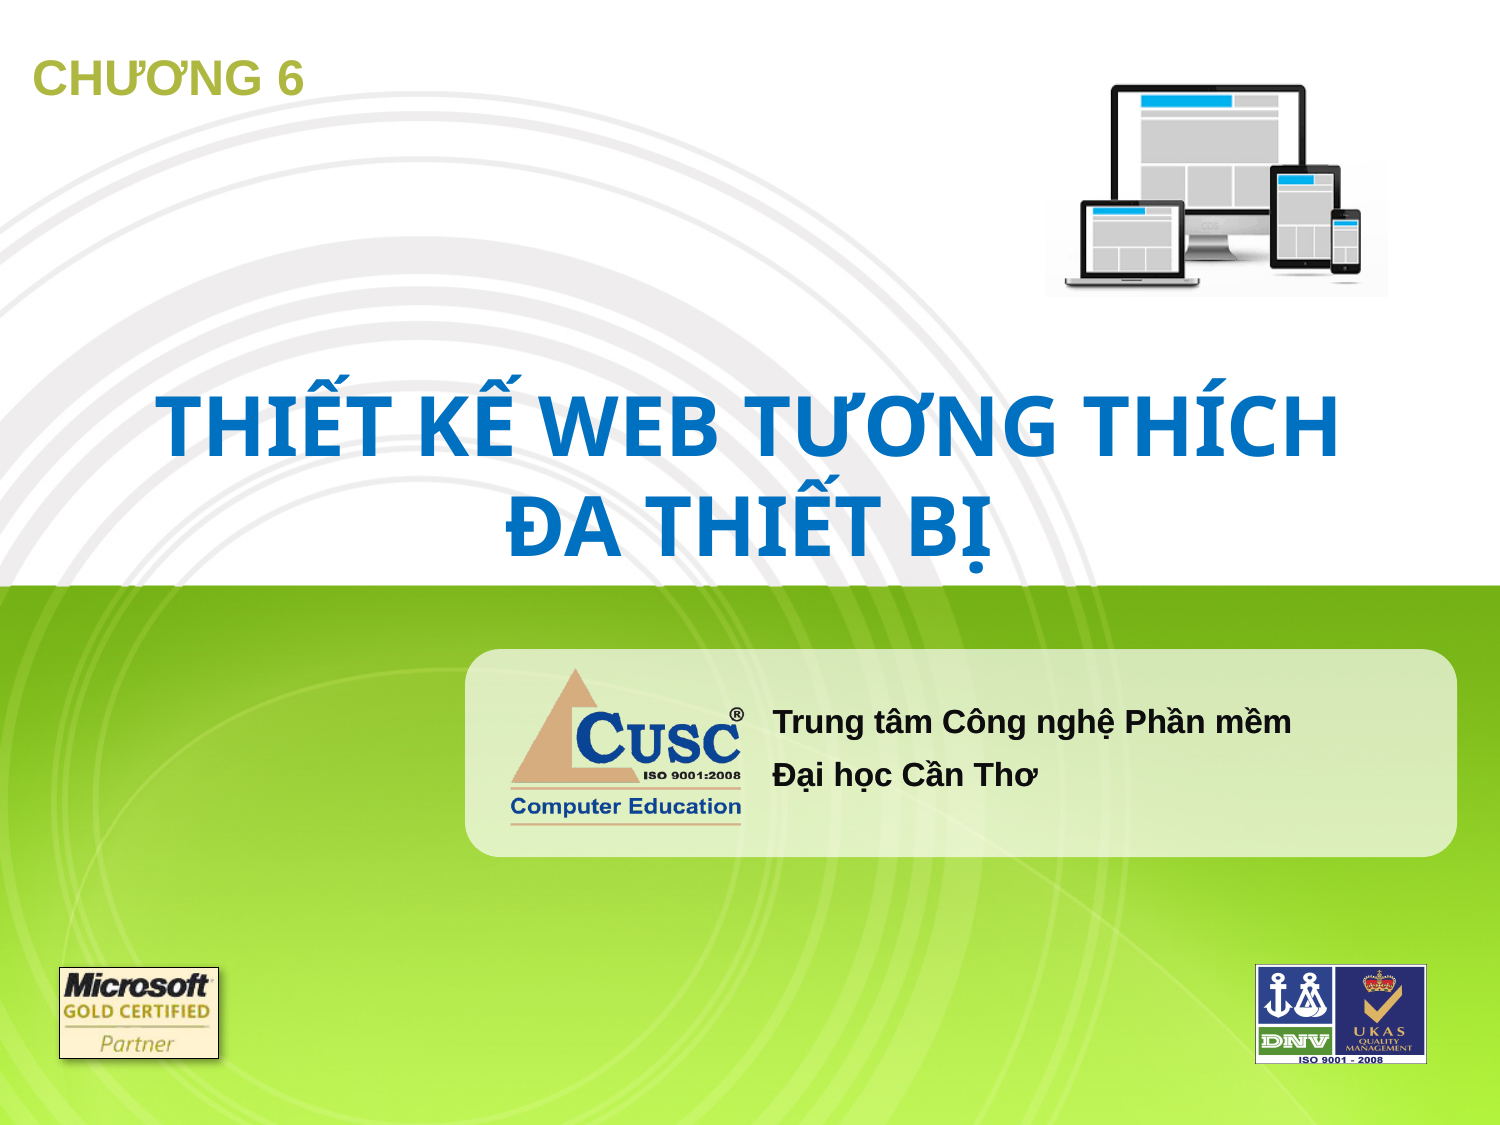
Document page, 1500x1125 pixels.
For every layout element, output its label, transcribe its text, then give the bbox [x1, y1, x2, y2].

text_box Trung tâm Công nghệ Phần mềm Đại học Cần Thơ [772, 666, 1454, 827]
text_box [465, 649, 1458, 858]
text_box CHƯƠNG 6 [32, 39, 1457, 114]
picture [0, 0, 1500, 1125]
text_box THIẾT KẾ WEB TƯƠNG THÍCH ĐA THIẾT BỊ [67, 365, 1432, 581]
